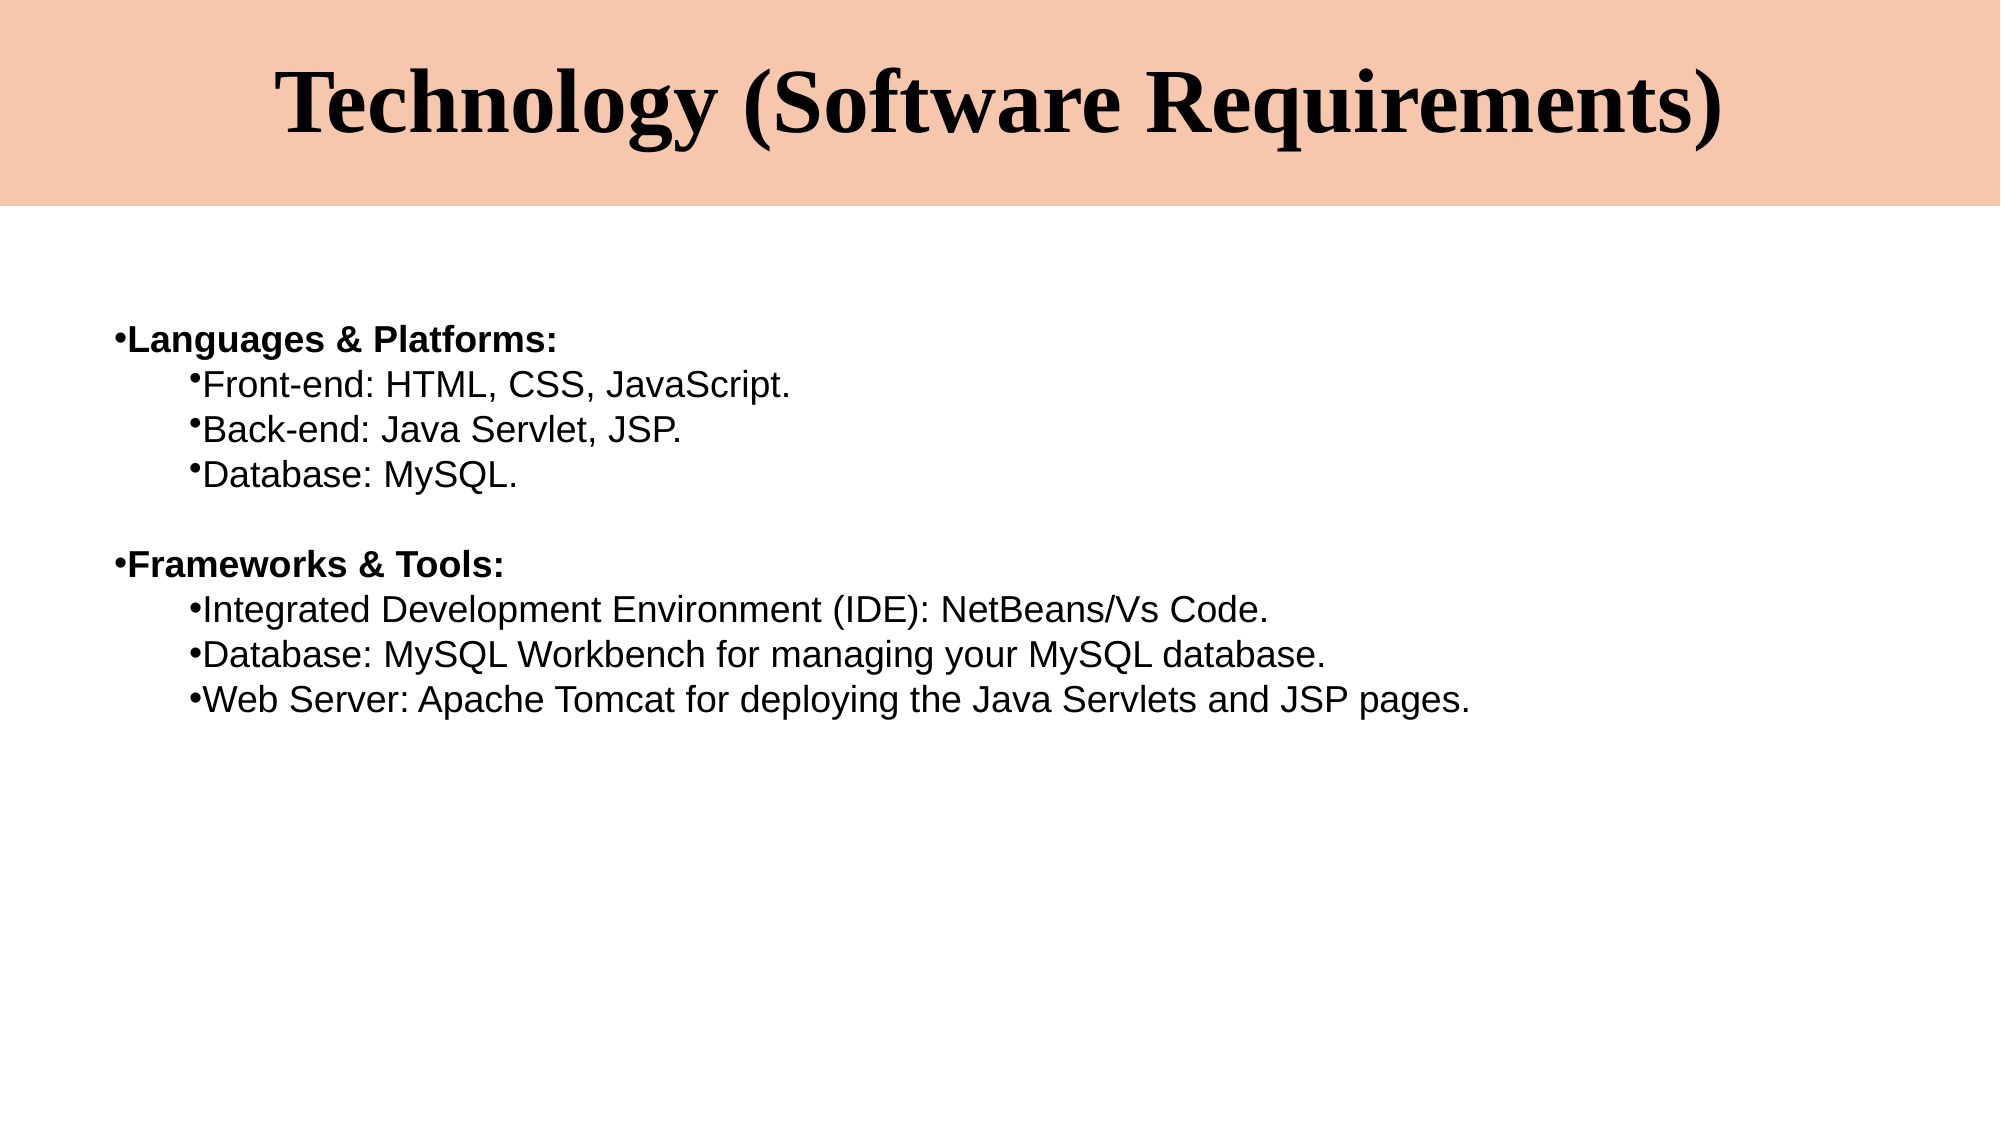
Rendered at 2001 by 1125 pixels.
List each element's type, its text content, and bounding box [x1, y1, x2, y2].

title Technology (Software Requirements) [0, 0, 2000, 206]
list Languages & Platforms: Front-end: HTML, CSS, JavaScript. Back-end: Java Servlet, JSP. Database: MySQL. Frameworks & Tools: Integrated Development Environment (IDE): NetBeans/Vs Code. Database: MySQL Workbench for managing your MySQL database. Web Server: Apache Tomcat for deploying the Java Servlets and JSP pages. [99, 262, 1825, 977]
